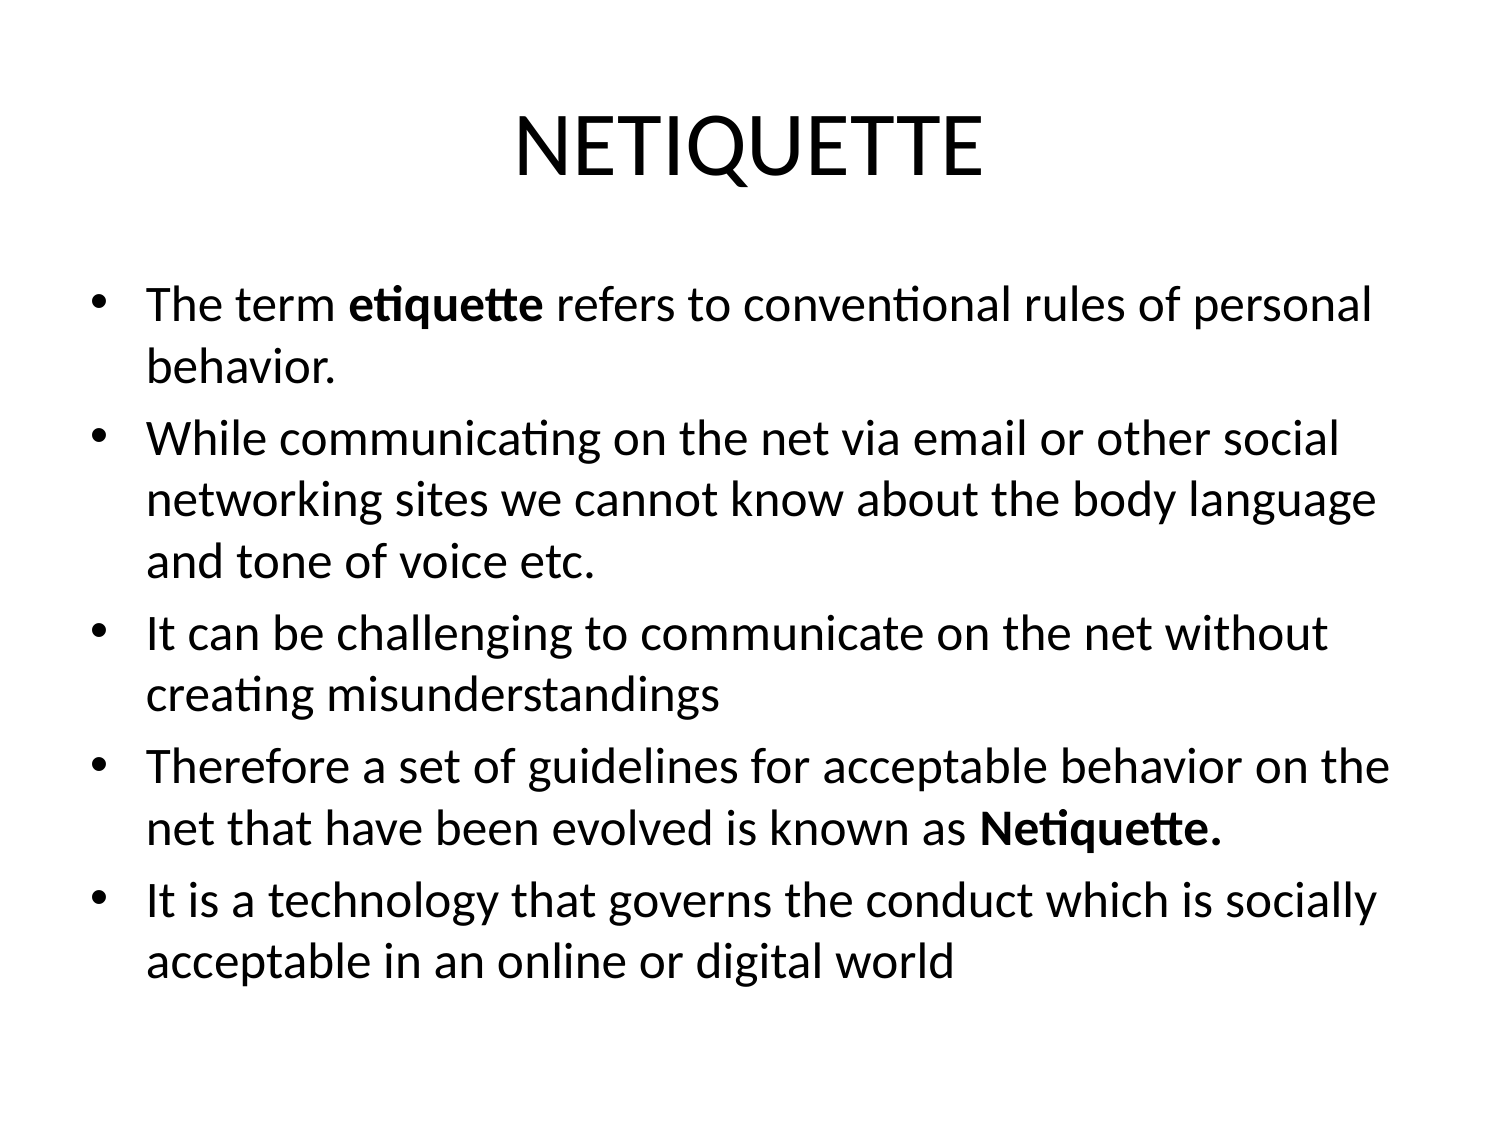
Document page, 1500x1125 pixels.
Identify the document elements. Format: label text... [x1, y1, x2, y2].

list The term etiquette refers to conventional rules of personal behavior. While communicating on the net via email or other social networking sites we cannot know about the body language and tone of voice etc. It can be challenging to communicate on the net without creating misunderstandings Therefore a set of guidelines for acceptable behavior on the net that have been evolved is known as Netiquette. It is a technology that governs the conduct which is socially acceptable in an online or digital world [75, 262, 1425, 1005]
title NETIQUETTE [75, 45, 1425, 233]
